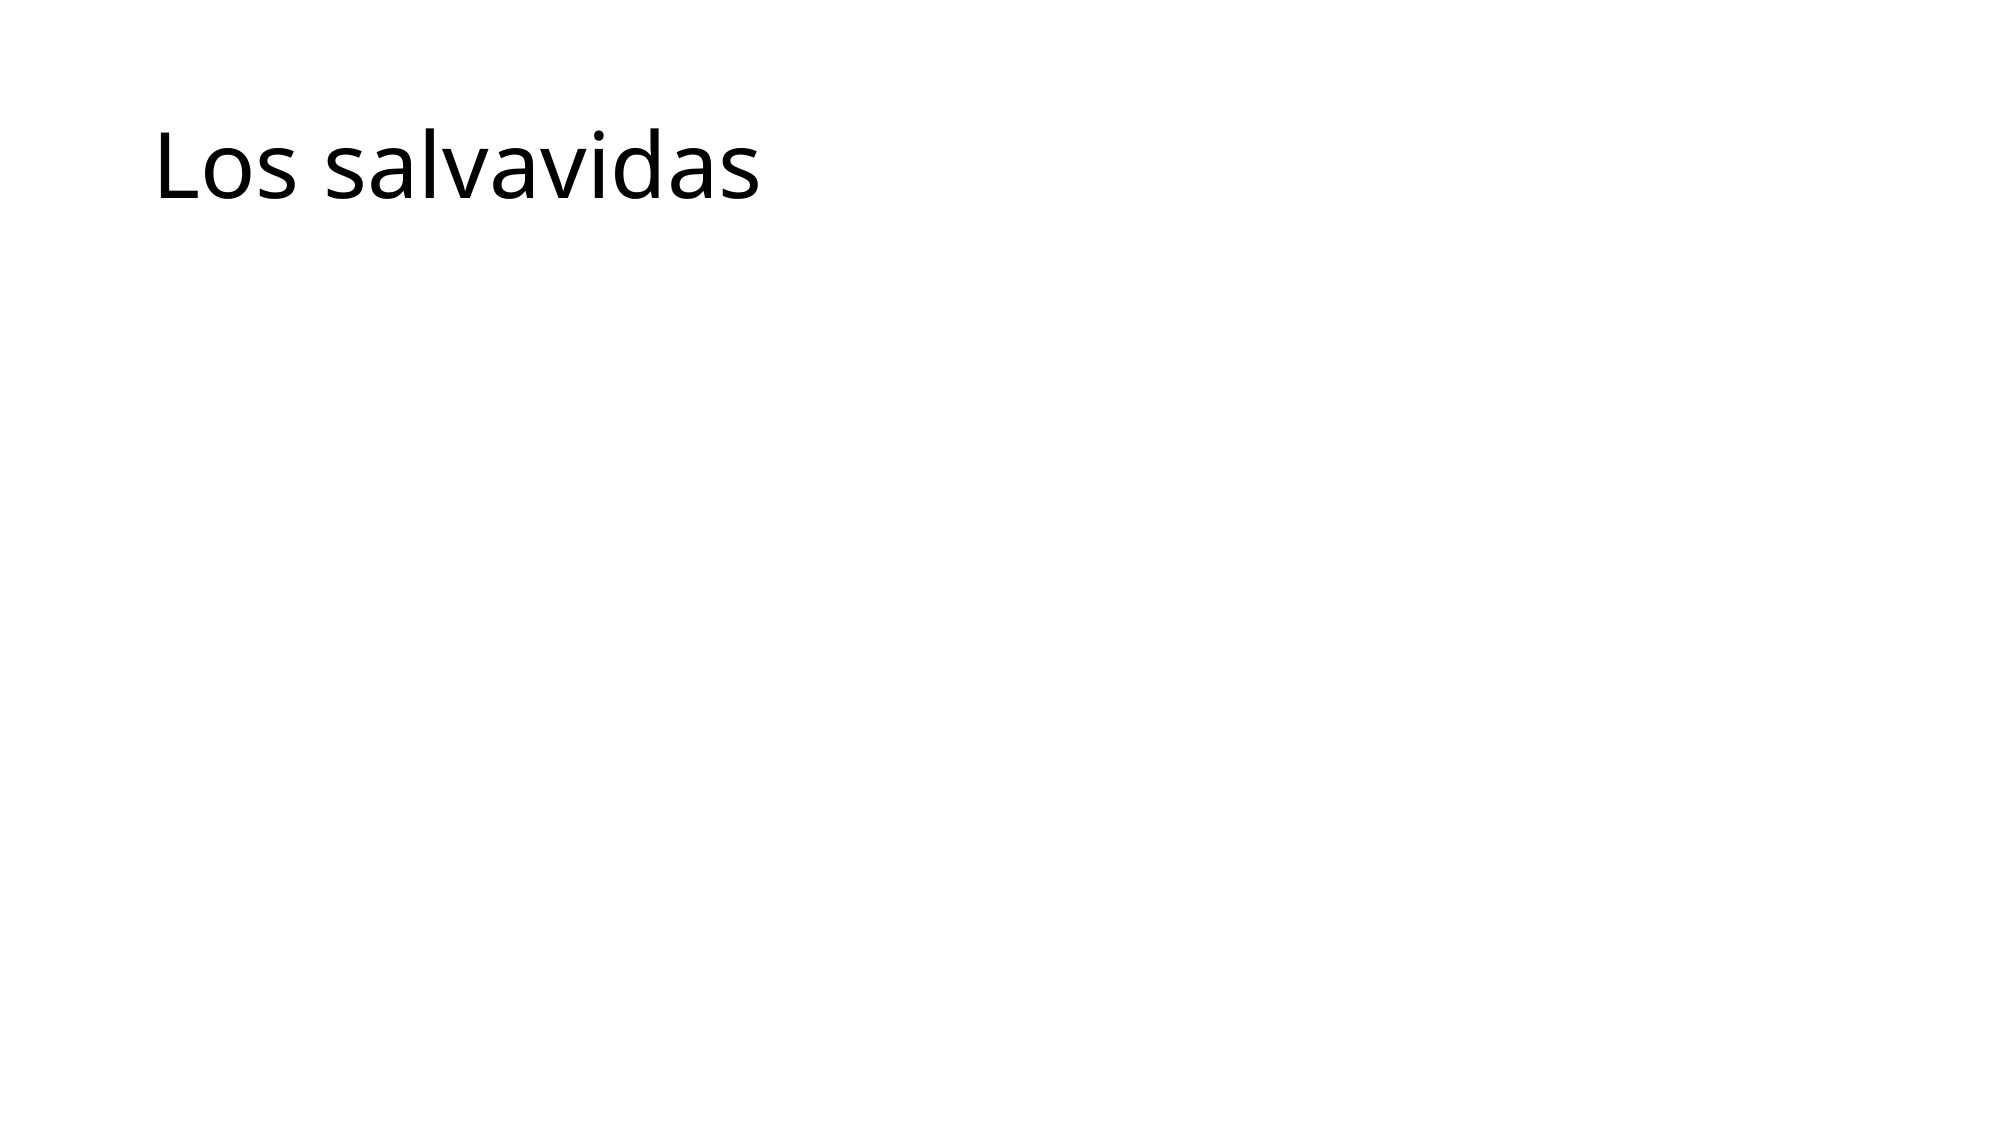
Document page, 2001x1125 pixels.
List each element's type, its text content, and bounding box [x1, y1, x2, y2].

title Los salvavidas [137, 59, 1863, 278]
